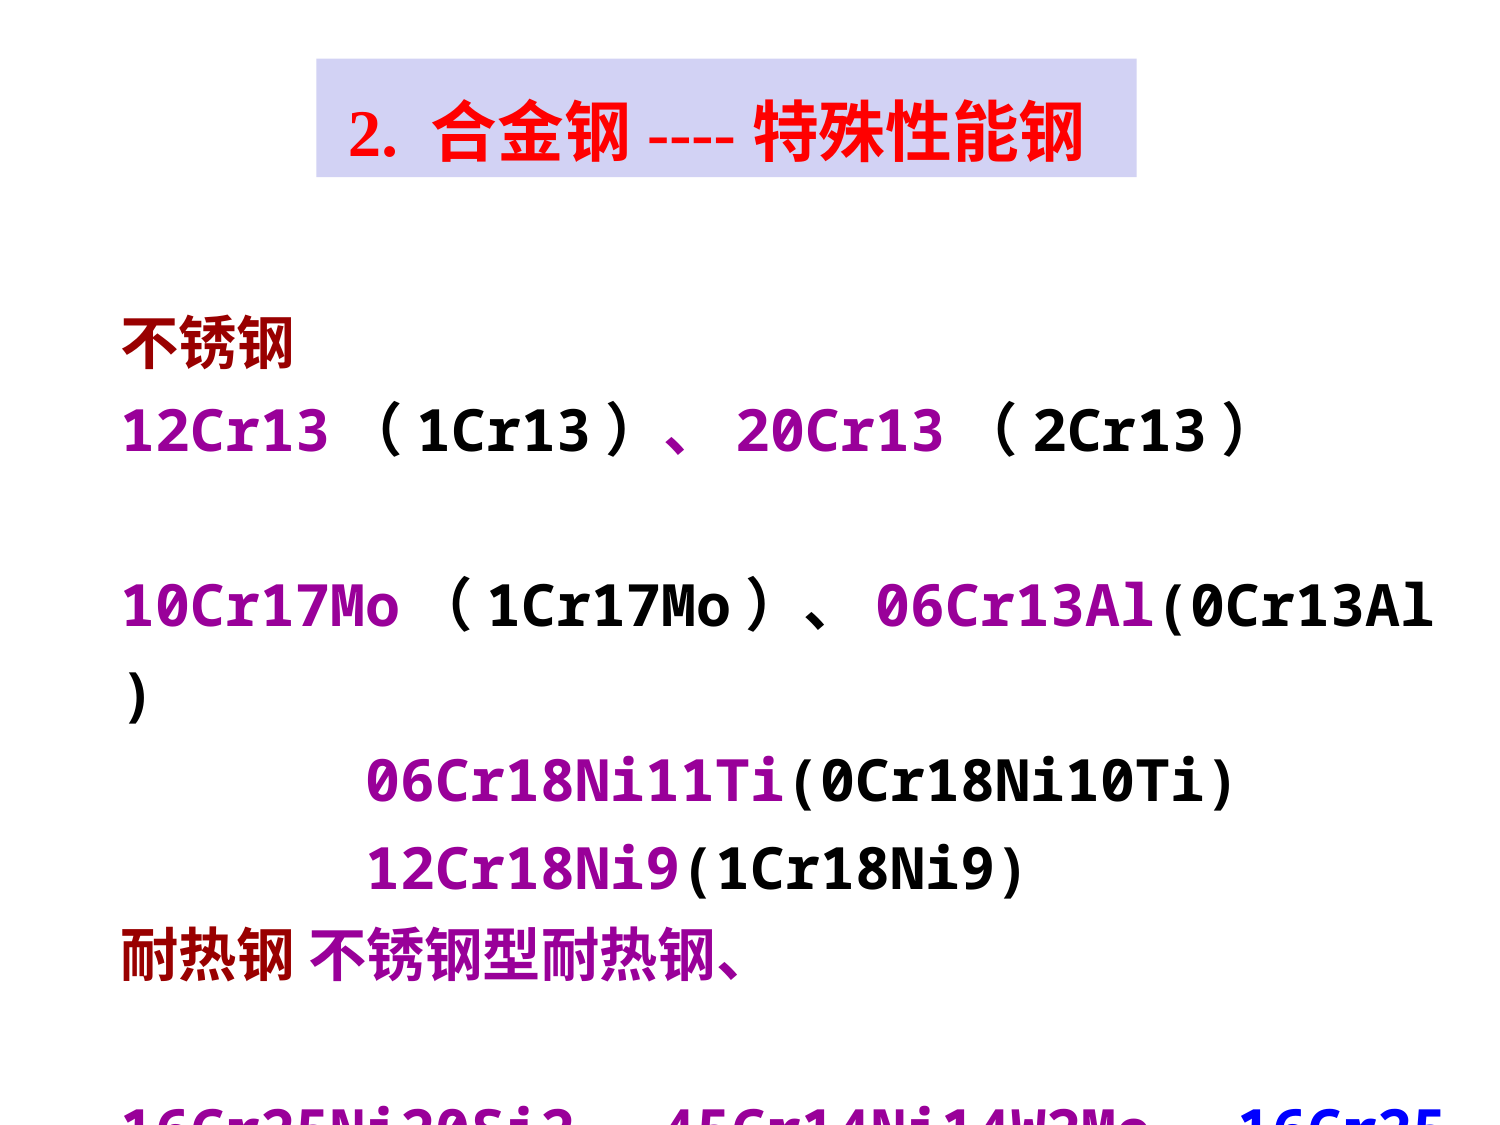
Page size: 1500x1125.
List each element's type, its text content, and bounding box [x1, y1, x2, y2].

text_box 不锈钢 12Cr13（1Cr13）、20Cr13（2Cr13） 10Cr17Mo（1Cr17Mo）、06Cr13Al(0Cr13Al) 06Cr18Ni11Ti(0Cr18Ni10Ti) 12Cr18Ni9(1Cr18Ni9) 耐热钢 不锈钢型耐热钢、 16Cr25Ni20Si2、45Cr14Ni14W2Mo、16Cr25N 07Cr17Ni7Al、11Cr11MoV、42Cr9Si2、 耐磨钢 ZGMn13-1、 ZGMn13-3、 [105, 281, 1468, 1125]
text_box 2. 合金钢----特殊性能钢 [316, 58, 1137, 178]
